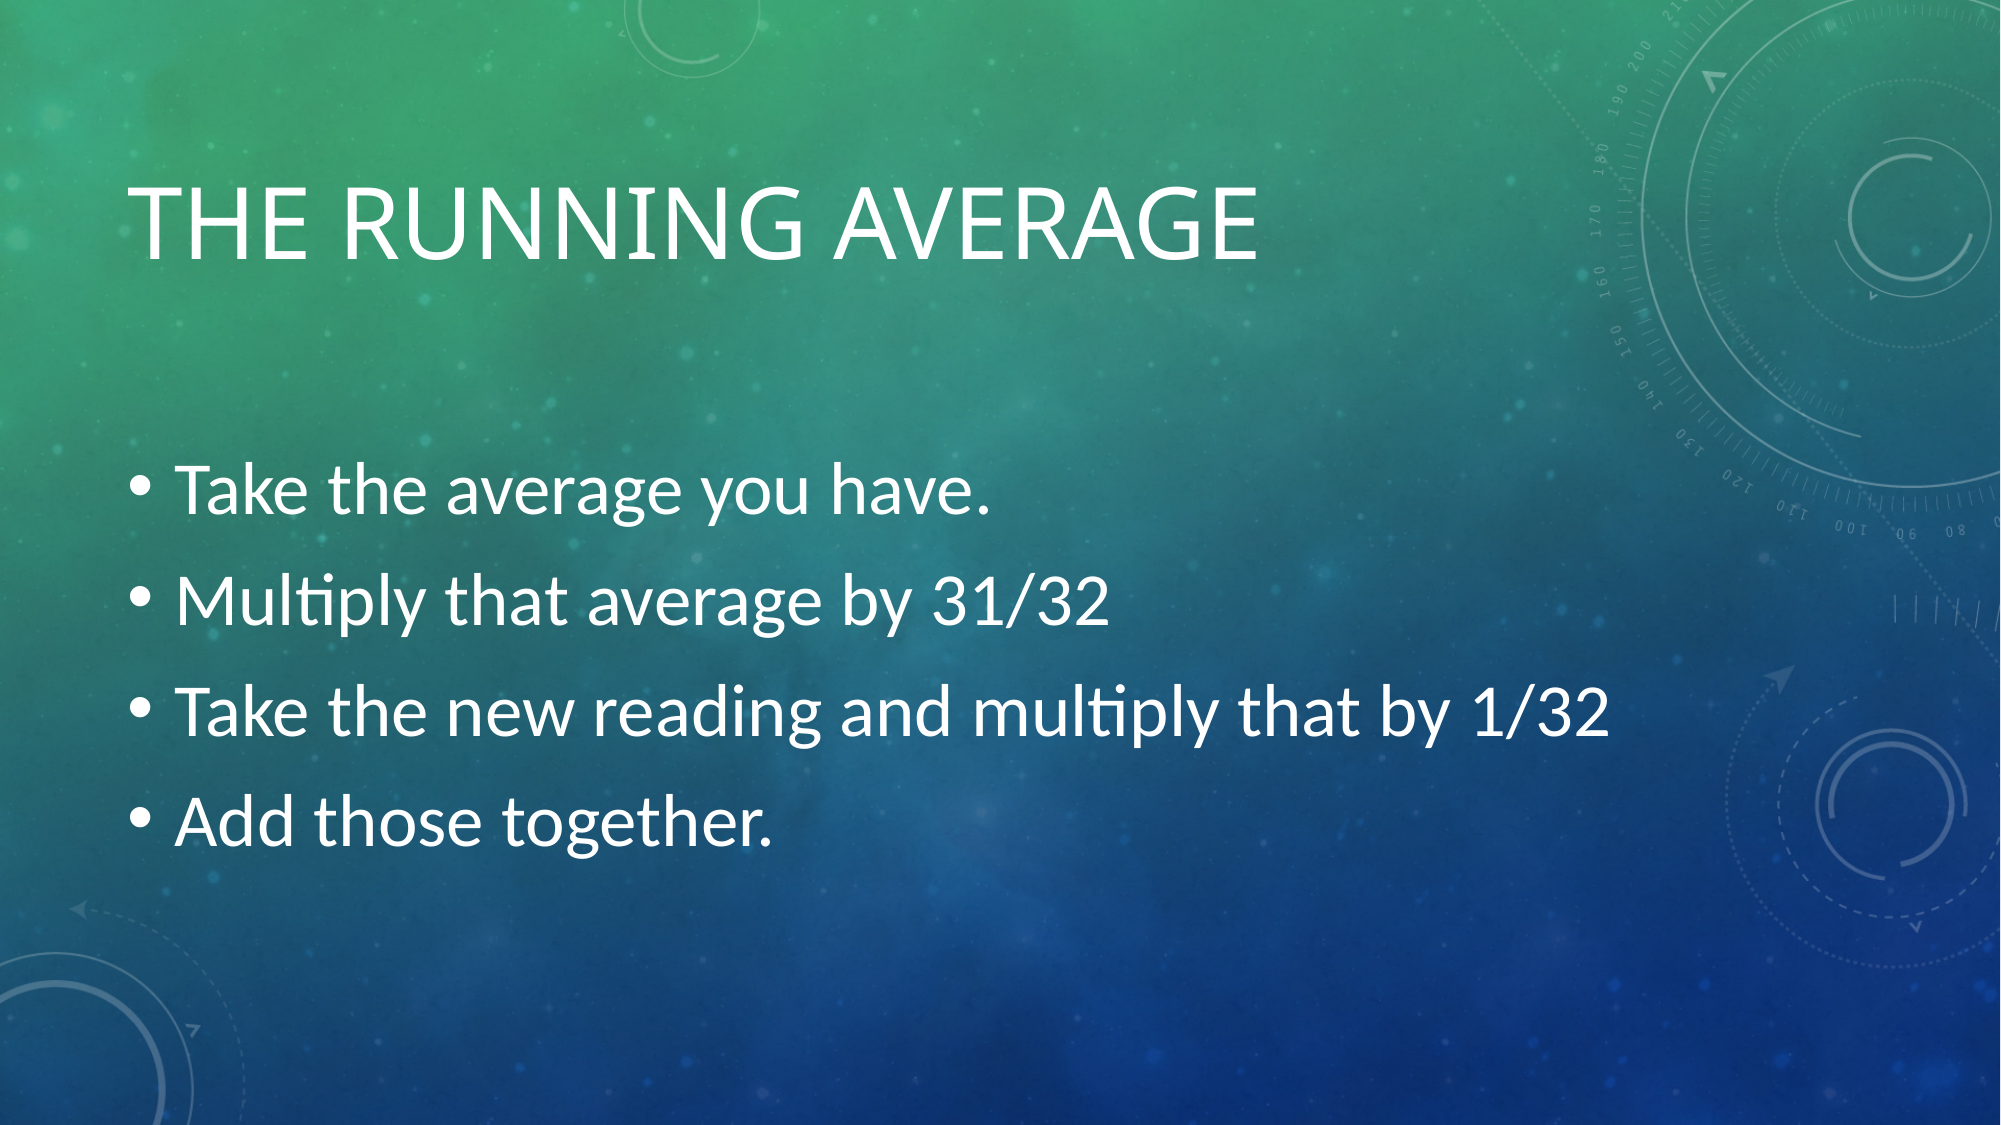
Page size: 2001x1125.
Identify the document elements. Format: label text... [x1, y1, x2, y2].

picture [0, 0, 2001, 1125]
list Take the average you have. Multiply that average by 31/32 Take the new reading and multiply that by 1/32 Add those together. [112, 351, 1775, 950]
title The Running average [112, 99, 1775, 339]
